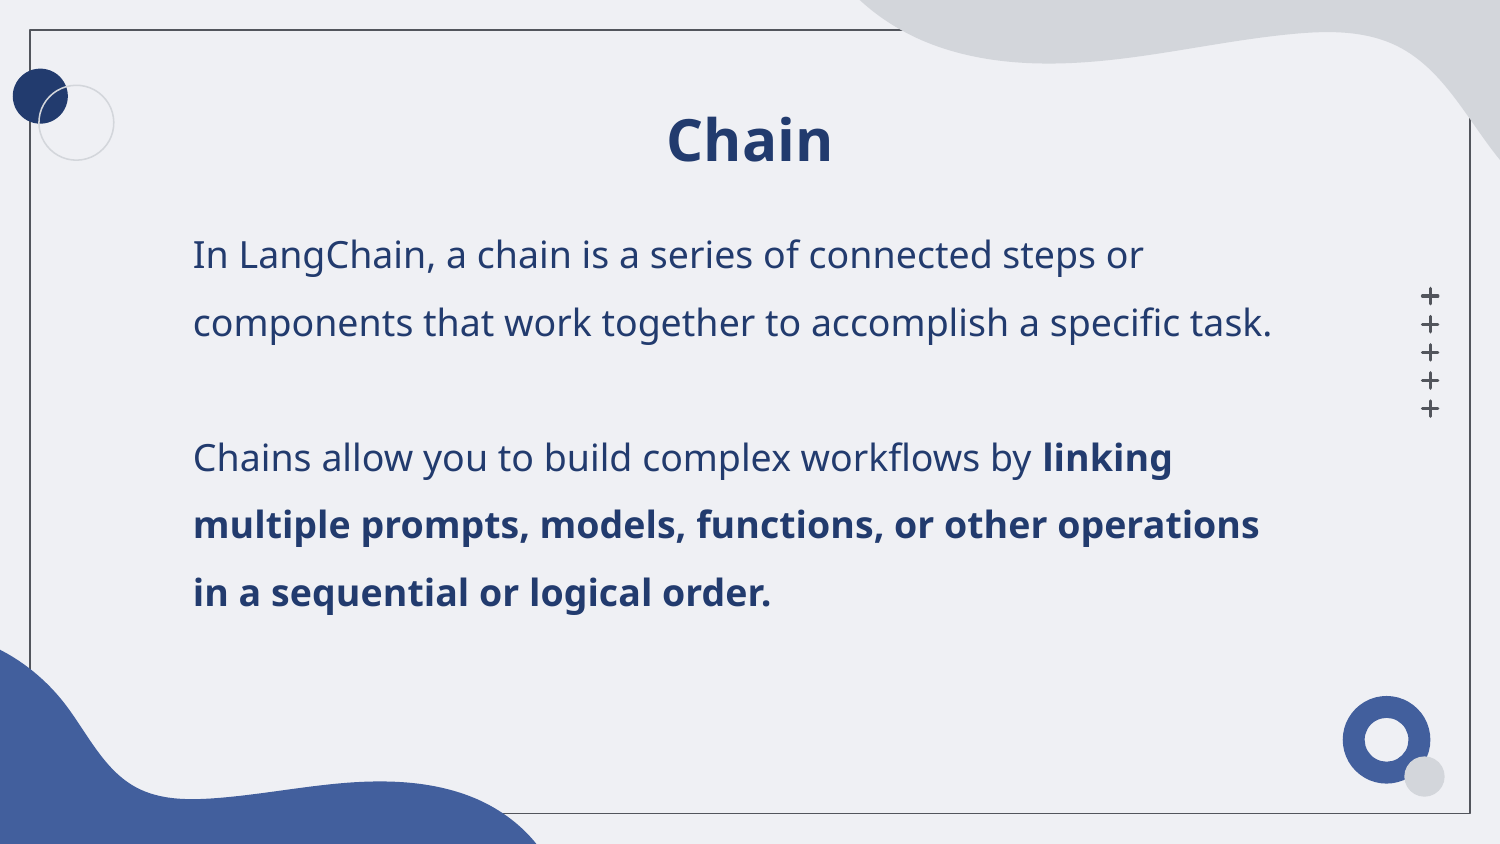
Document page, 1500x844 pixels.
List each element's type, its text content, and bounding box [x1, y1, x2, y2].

text_box In LangChain, a chain is a series of connected steps or components that work together to accomplish a specific task. Chains allow you to build complex workflows by linking multiple prompts, models, functions, or other operations in a sequential or logical order. [177, 193, 1322, 741]
title Chain [118, 88, 1382, 183]
